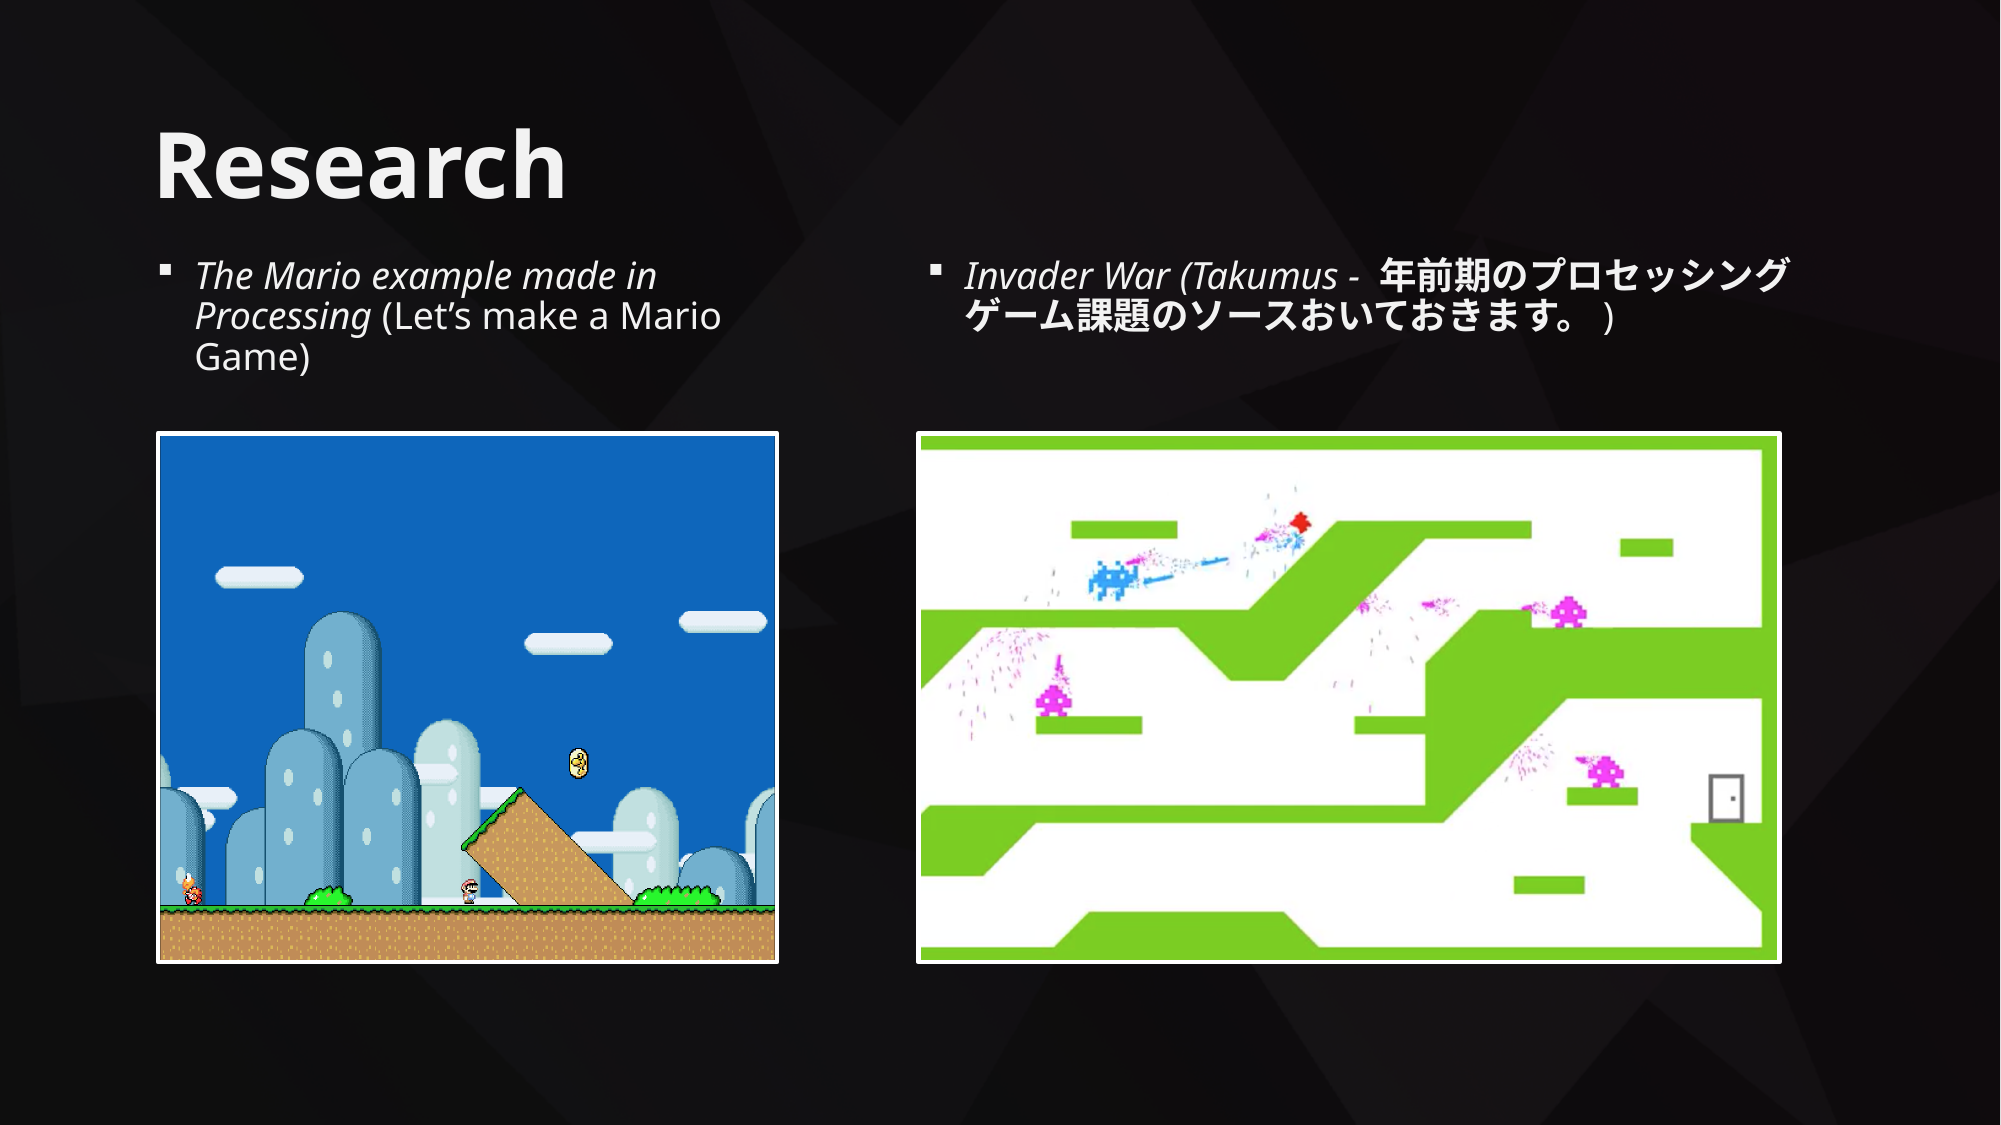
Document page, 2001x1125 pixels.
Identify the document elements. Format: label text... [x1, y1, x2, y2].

text_box Invader War (Takumus - 年前期のプロセッシングゲーム課題のソースおいておきます。) [912, 249, 1811, 389]
title Research [137, 59, 1863, 278]
picture [0, 0, 2001, 1125]
text_box The Mario example made in Processing (Let’s make a Mario Game) [141, 249, 849, 389]
